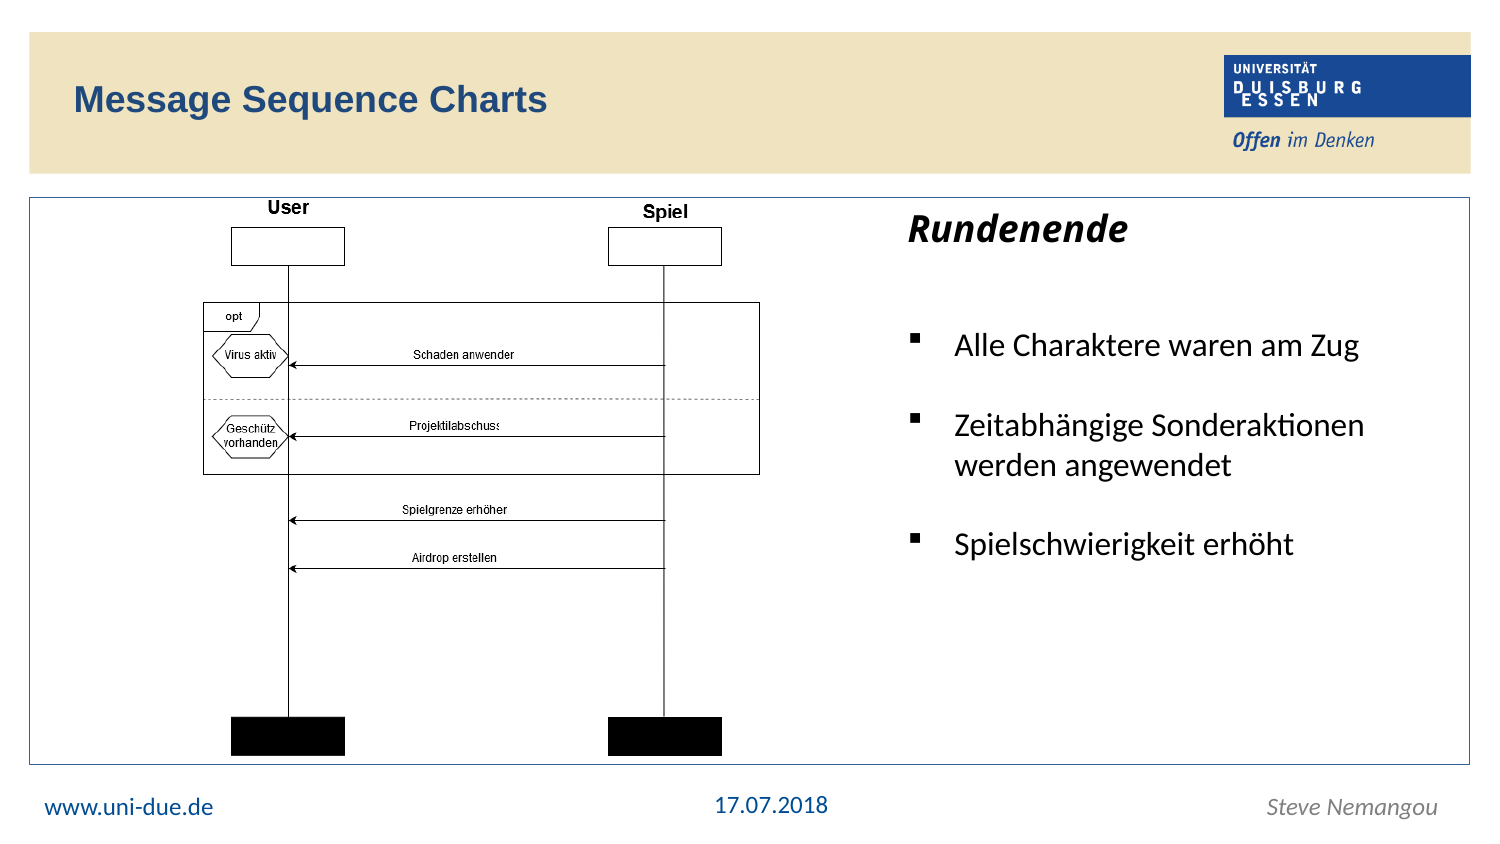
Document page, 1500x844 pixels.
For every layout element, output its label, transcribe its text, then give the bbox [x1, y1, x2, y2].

text_box [775, 195, 1471, 766]
text_box www.uni-due.de [29, 782, 263, 843]
picture [1224, 55, 1471, 151]
text_box Alle Charaktere waren am Zug Zeitabhängige Sonderaktionen werden angewendet Spielschwierigkeit erhöht [892, 315, 1470, 570]
picture [192, 183, 771, 765]
text_box Steve Nemangou [1235, 782, 1470, 843]
text_box [27, 195, 187, 766]
text_box Rundenende [892, 197, 1470, 258]
text_box 17.07.2018 [596, 780, 947, 841]
text_box Message Sequence Charts [43, 52, 1114, 144]
